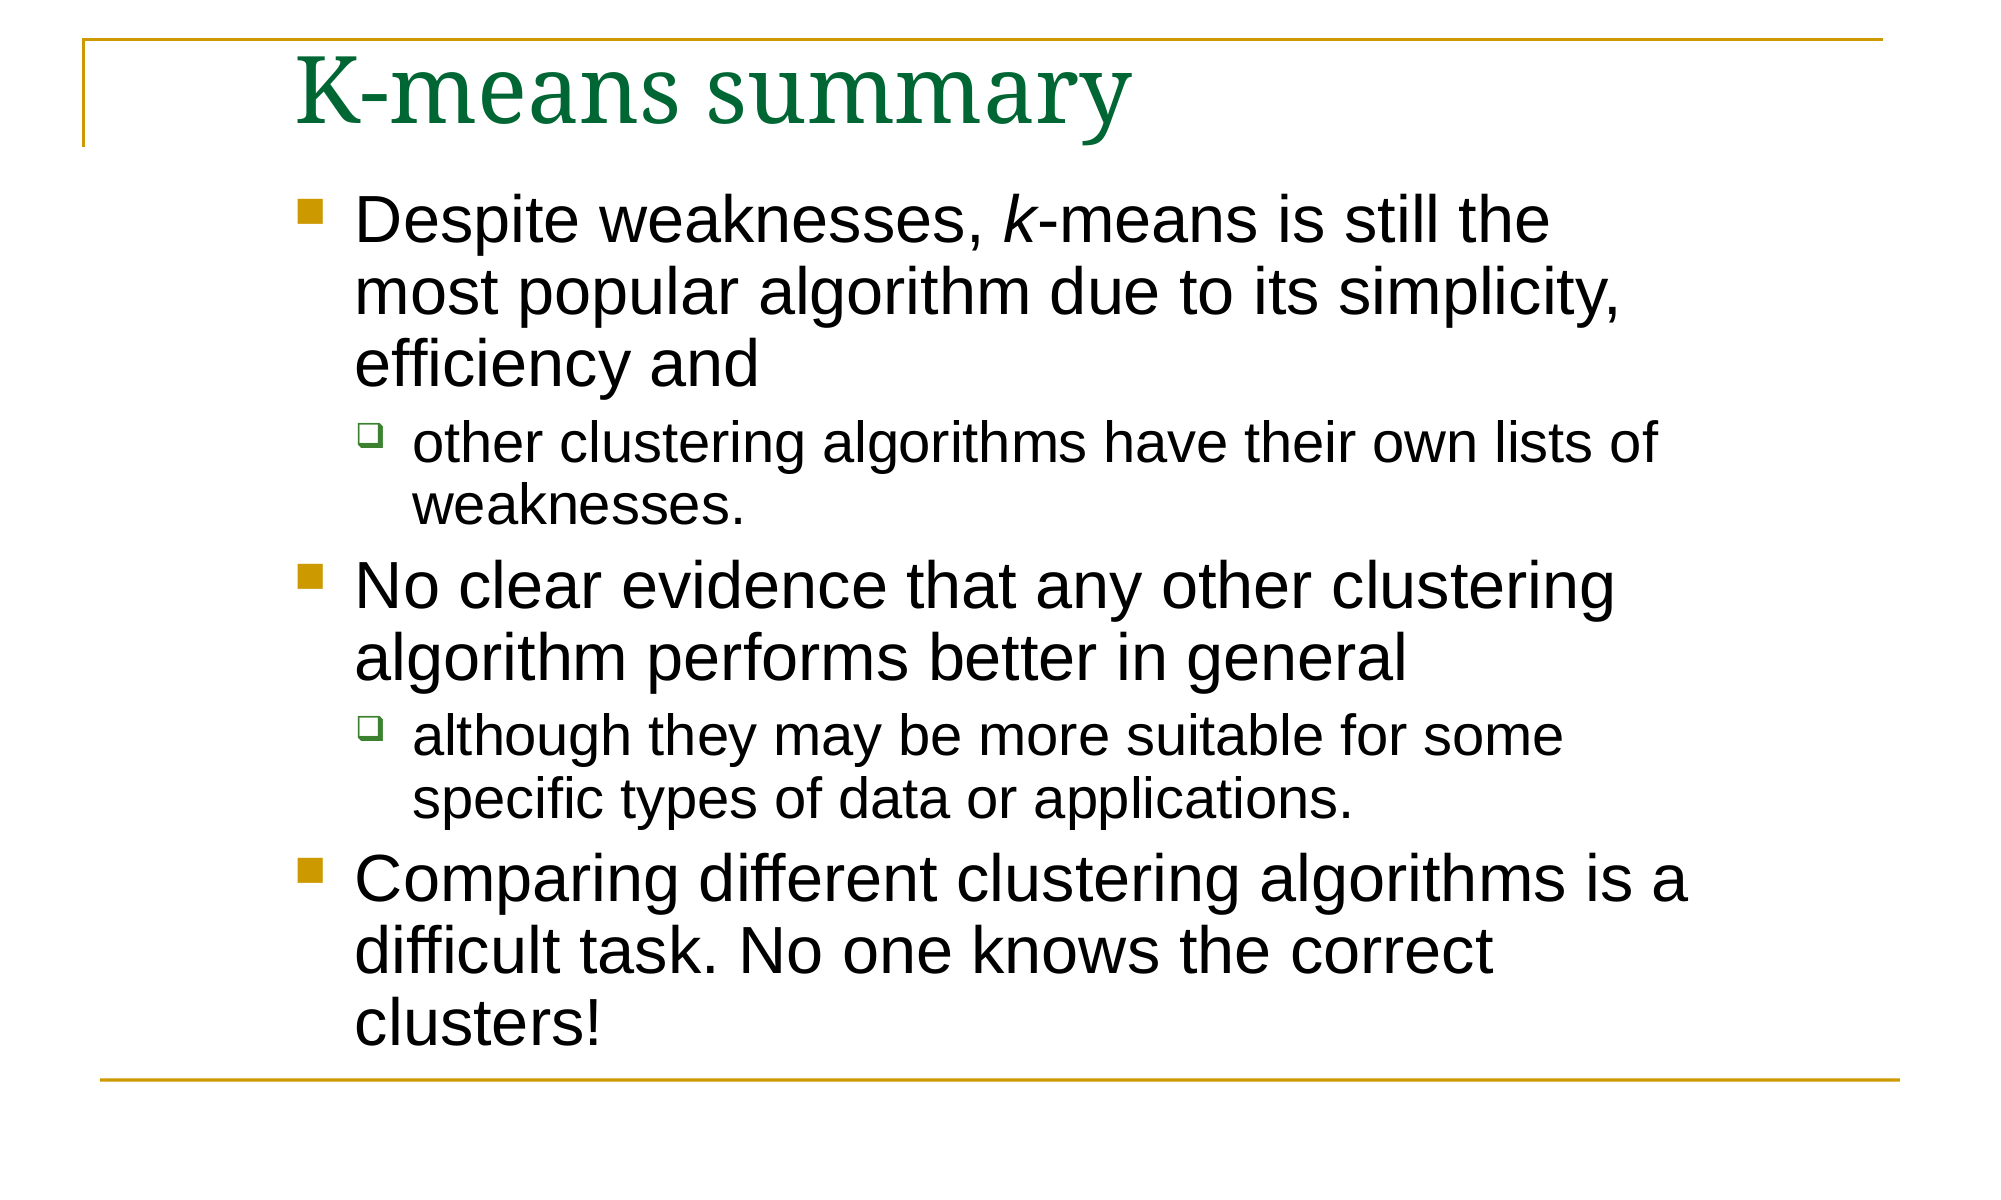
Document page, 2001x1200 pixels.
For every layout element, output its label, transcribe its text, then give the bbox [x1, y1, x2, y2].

list Despite weaknesses, k-means is still the most popular algorithm due to its simplicity, efficiency and other clustering algorithms have their own lists of weaknesses. No clear evidence that any other clustering algorithm performs better in general although they may be more suitable for some specific types of data or applications. Comparing different clustering algorithms is a difficult task. No one knows the correct clusters! [279, 177, 1720, 1098]
title K-means summary [279, 22, 1720, 177]
